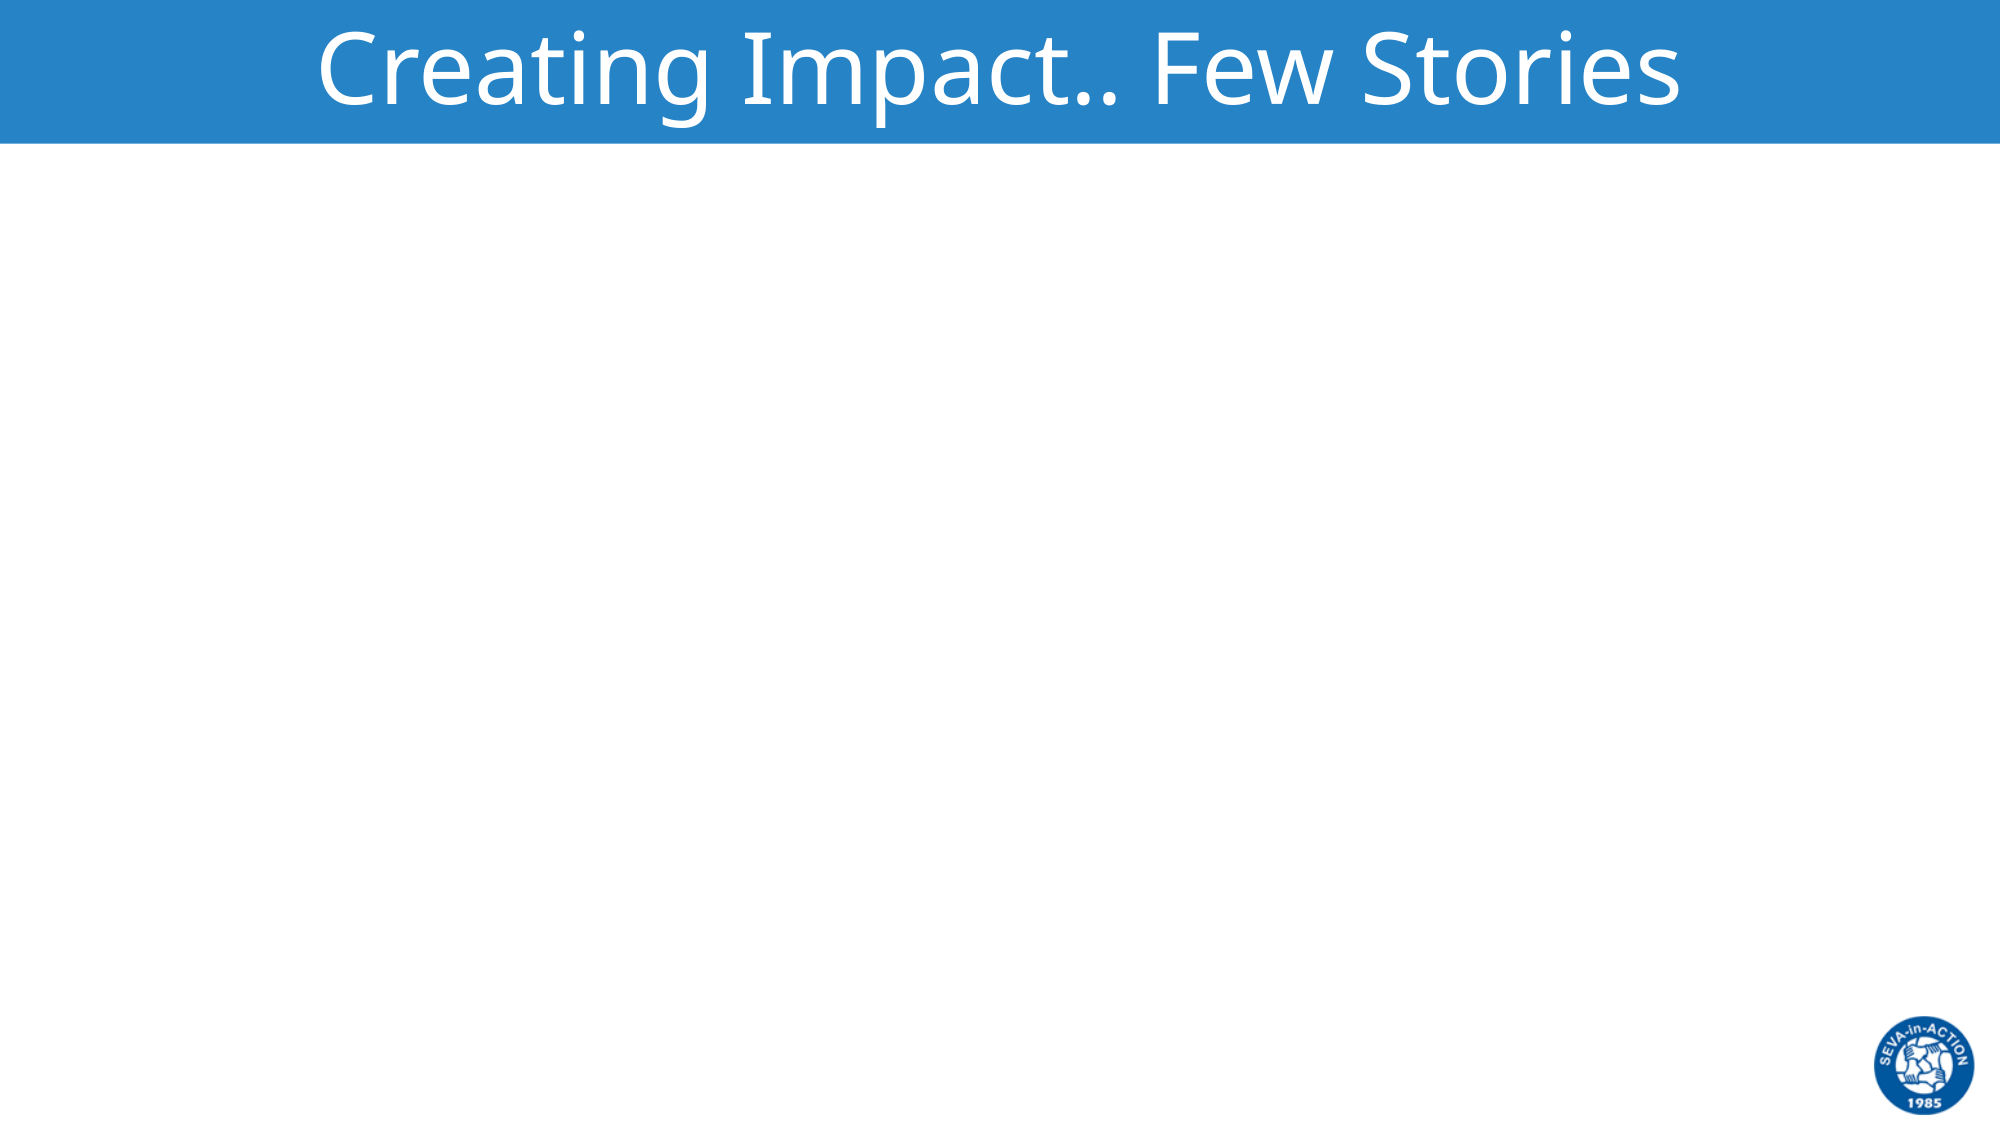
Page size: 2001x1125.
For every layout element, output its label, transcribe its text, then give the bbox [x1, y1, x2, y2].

title Creating Impact.. Few Stories [0, 0, 2000, 144]
picture [1865, 1011, 1984, 1123]
